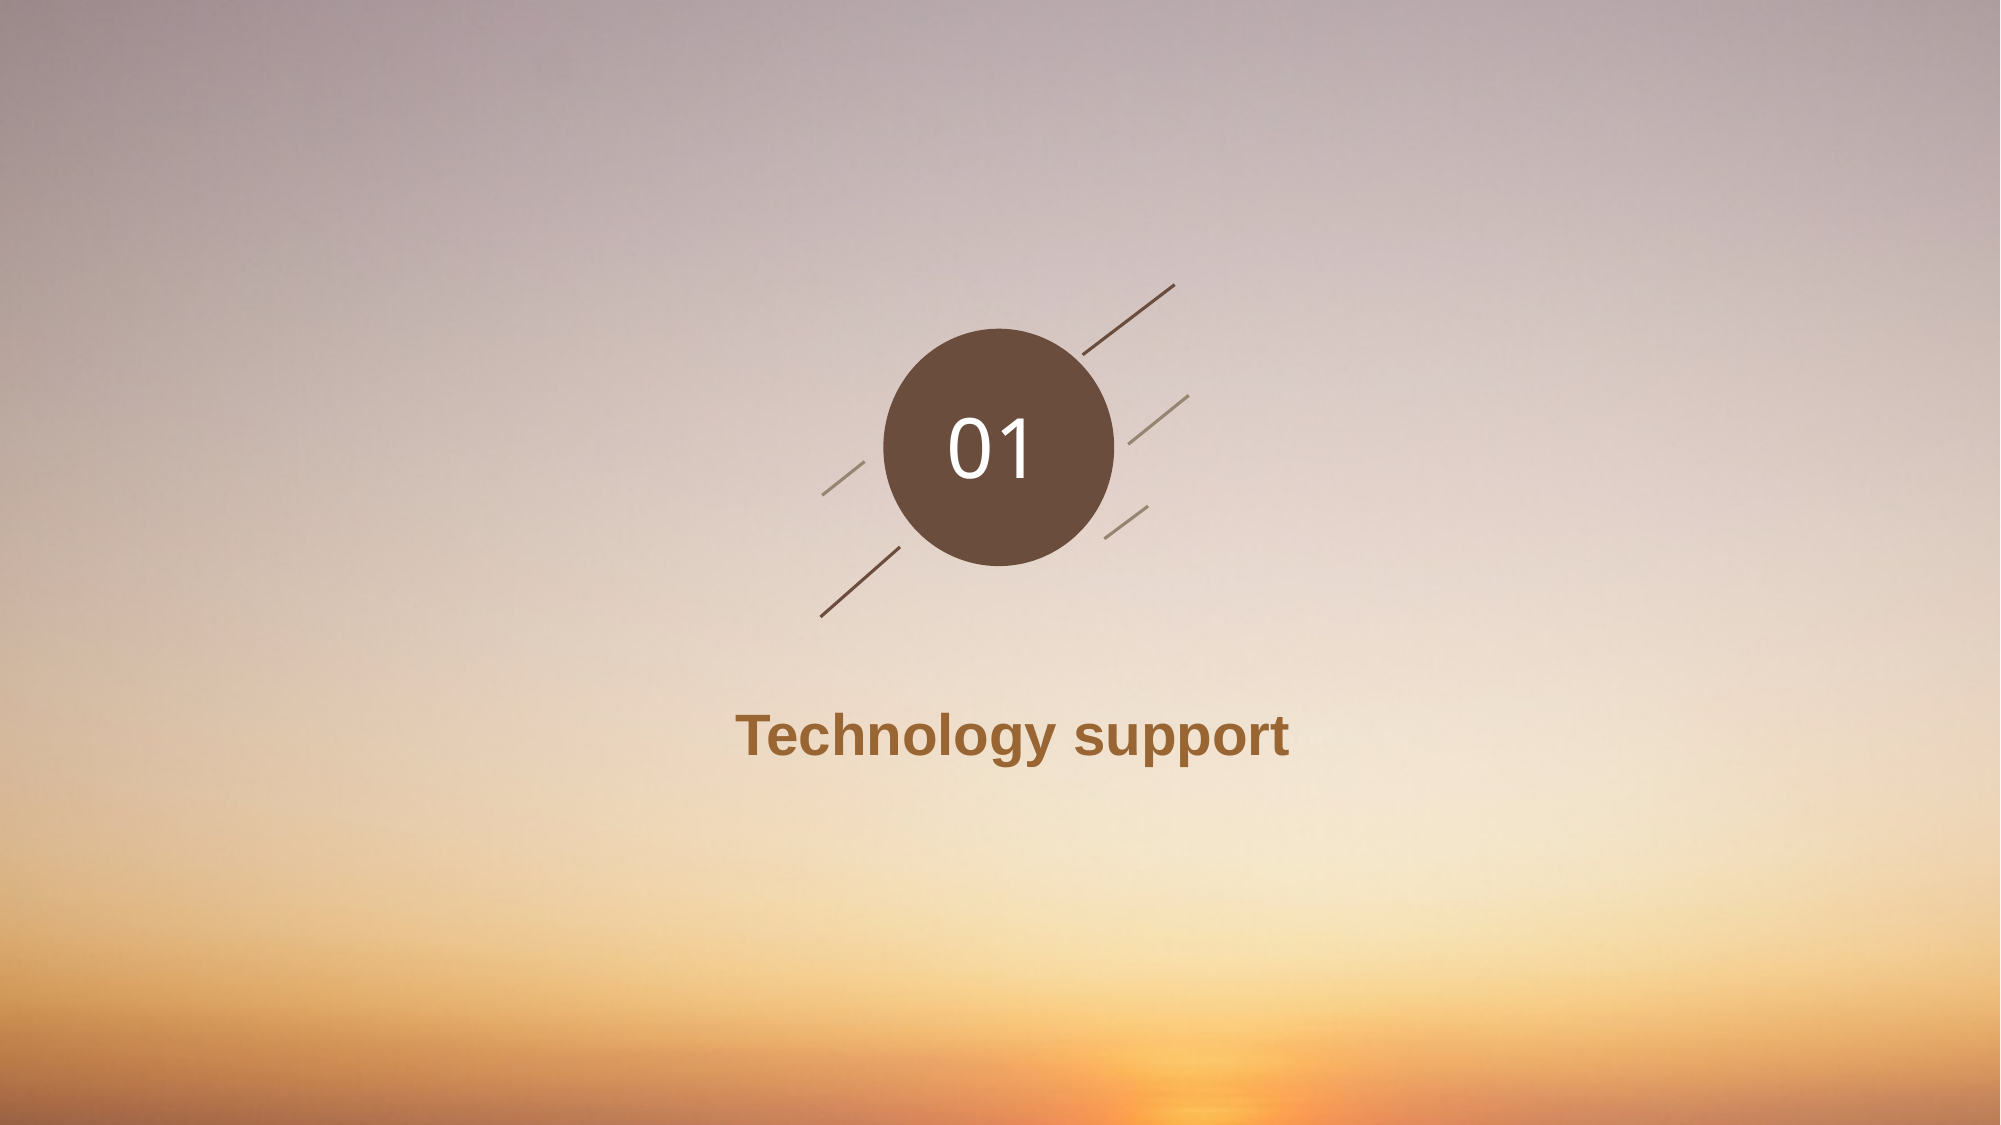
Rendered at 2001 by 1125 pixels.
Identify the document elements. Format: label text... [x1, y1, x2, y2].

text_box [1082, 284, 1175, 355]
picture [0, 0, 2001, 1125]
text_box Technology support [720, 668, 1306, 775]
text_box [883, 328, 1115, 566]
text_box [1128, 395, 1189, 445]
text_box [820, 546, 900, 617]
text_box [822, 461, 865, 496]
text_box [1104, 506, 1149, 539]
